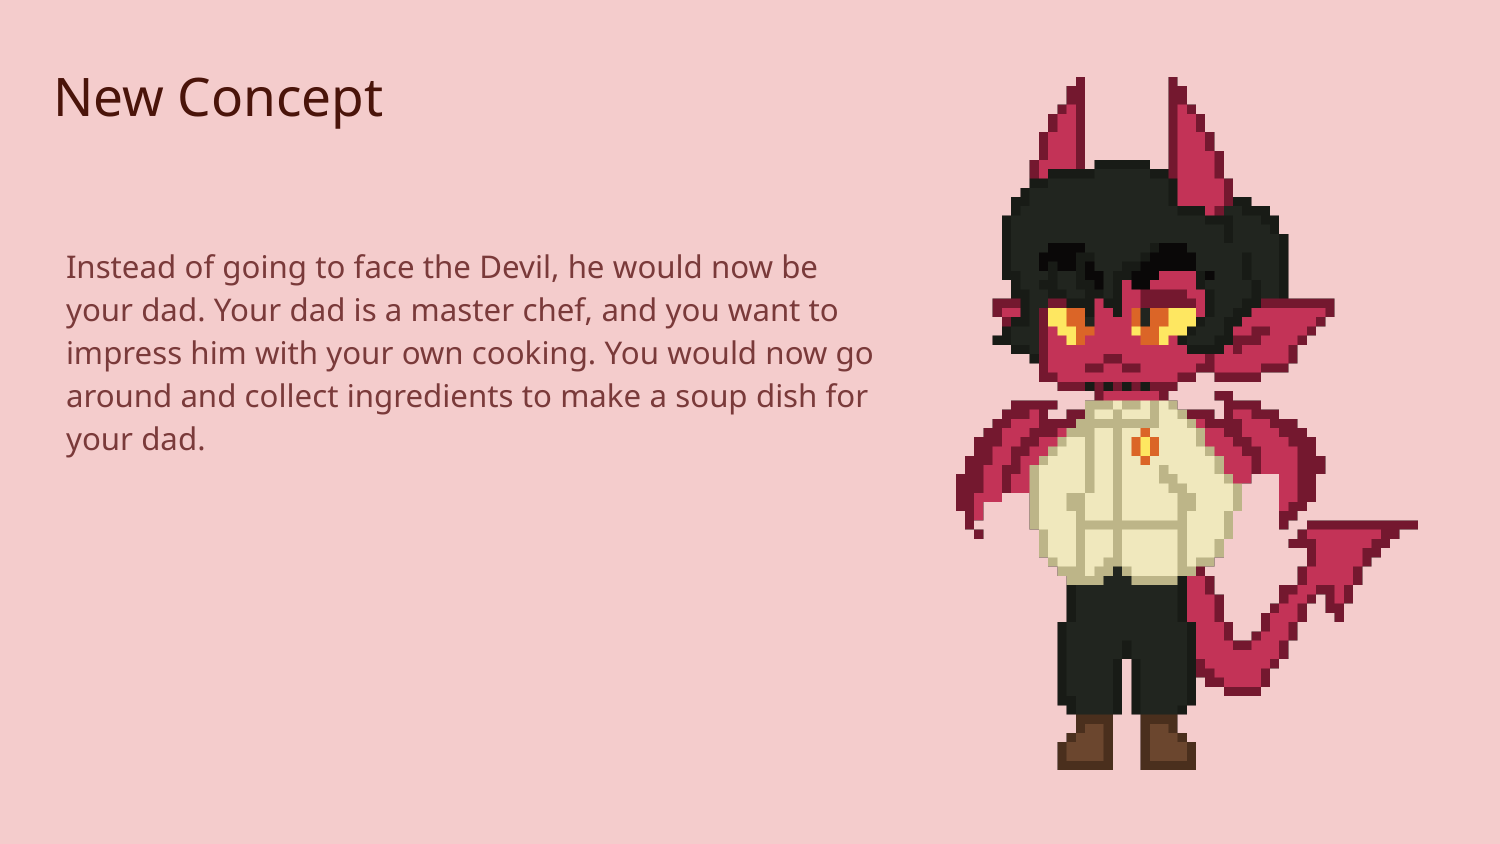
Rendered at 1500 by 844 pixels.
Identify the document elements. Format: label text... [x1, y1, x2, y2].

title New Concept [38, 48, 663, 142]
list Instead of going to face the Devil, he would now be your dad. Your dad is a master chef, and you want to impress him with your own cooking. You would now go around and collect ingredients to make a soup dish for your dad. [51, 226, 895, 787]
picture [939, 69, 1440, 779]
